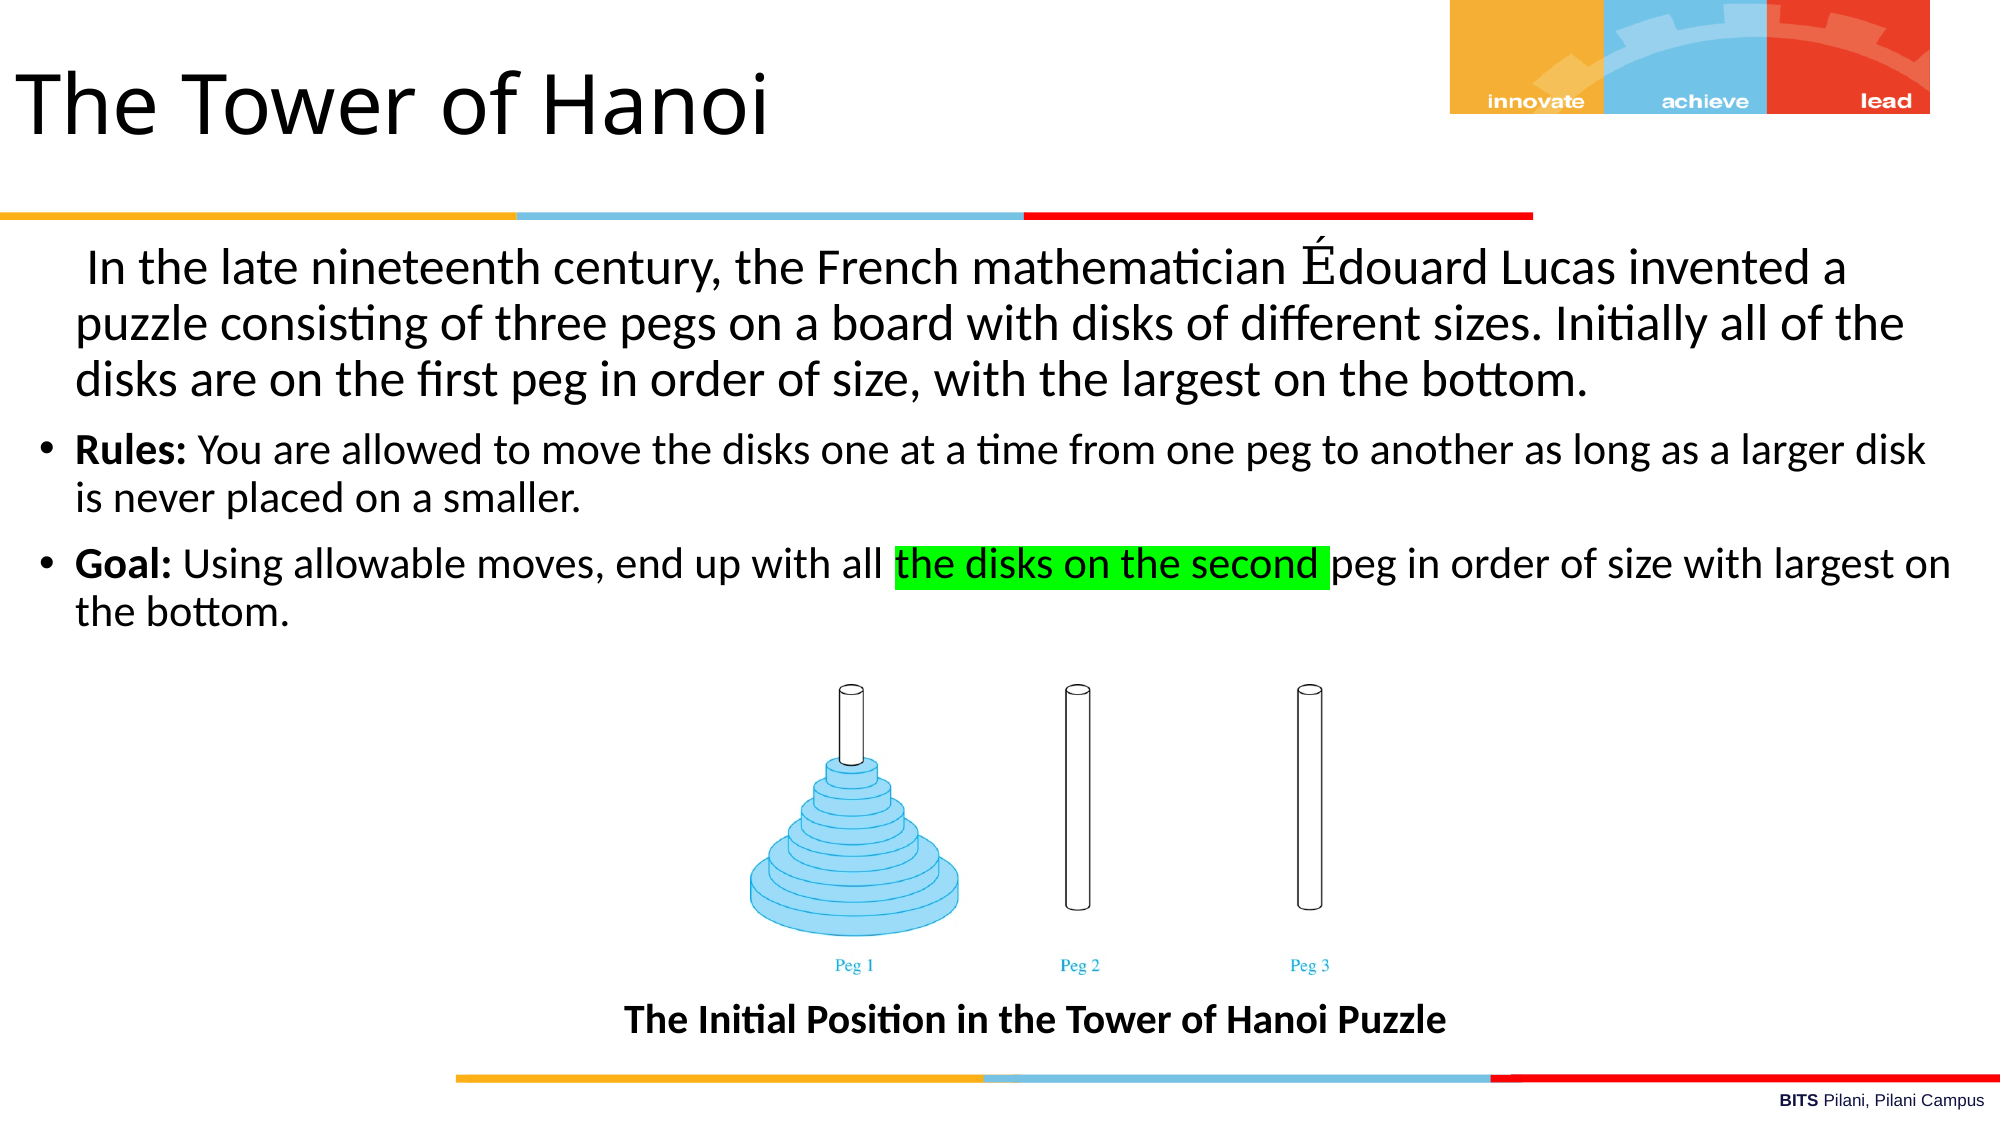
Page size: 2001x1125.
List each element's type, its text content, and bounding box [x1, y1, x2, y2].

picture [1449, 0, 1930, 114]
title The Tower of Hanoi [0, 14, 1350, 202]
text_box The Initial Position in the Tower of Hanoi Puzzle [609, 984, 1622, 1050]
picture [749, 684, 1330, 975]
list In the late nineteenth century, the French mathematician Édouard Lucas invented a puzzle consisting of three pegs on a board with disks of different sizes. Initially all of the disks are on the first peg in order of size, with the largest on the bottom. Rules: You are allowed to move the disks one at a time from one peg to another as long as a larger disk is never placed on a smaller. Goal: Using allowable moves, end up with all the disks on the second peg in order of size with largest on the bottom. [24, 232, 1976, 1095]
